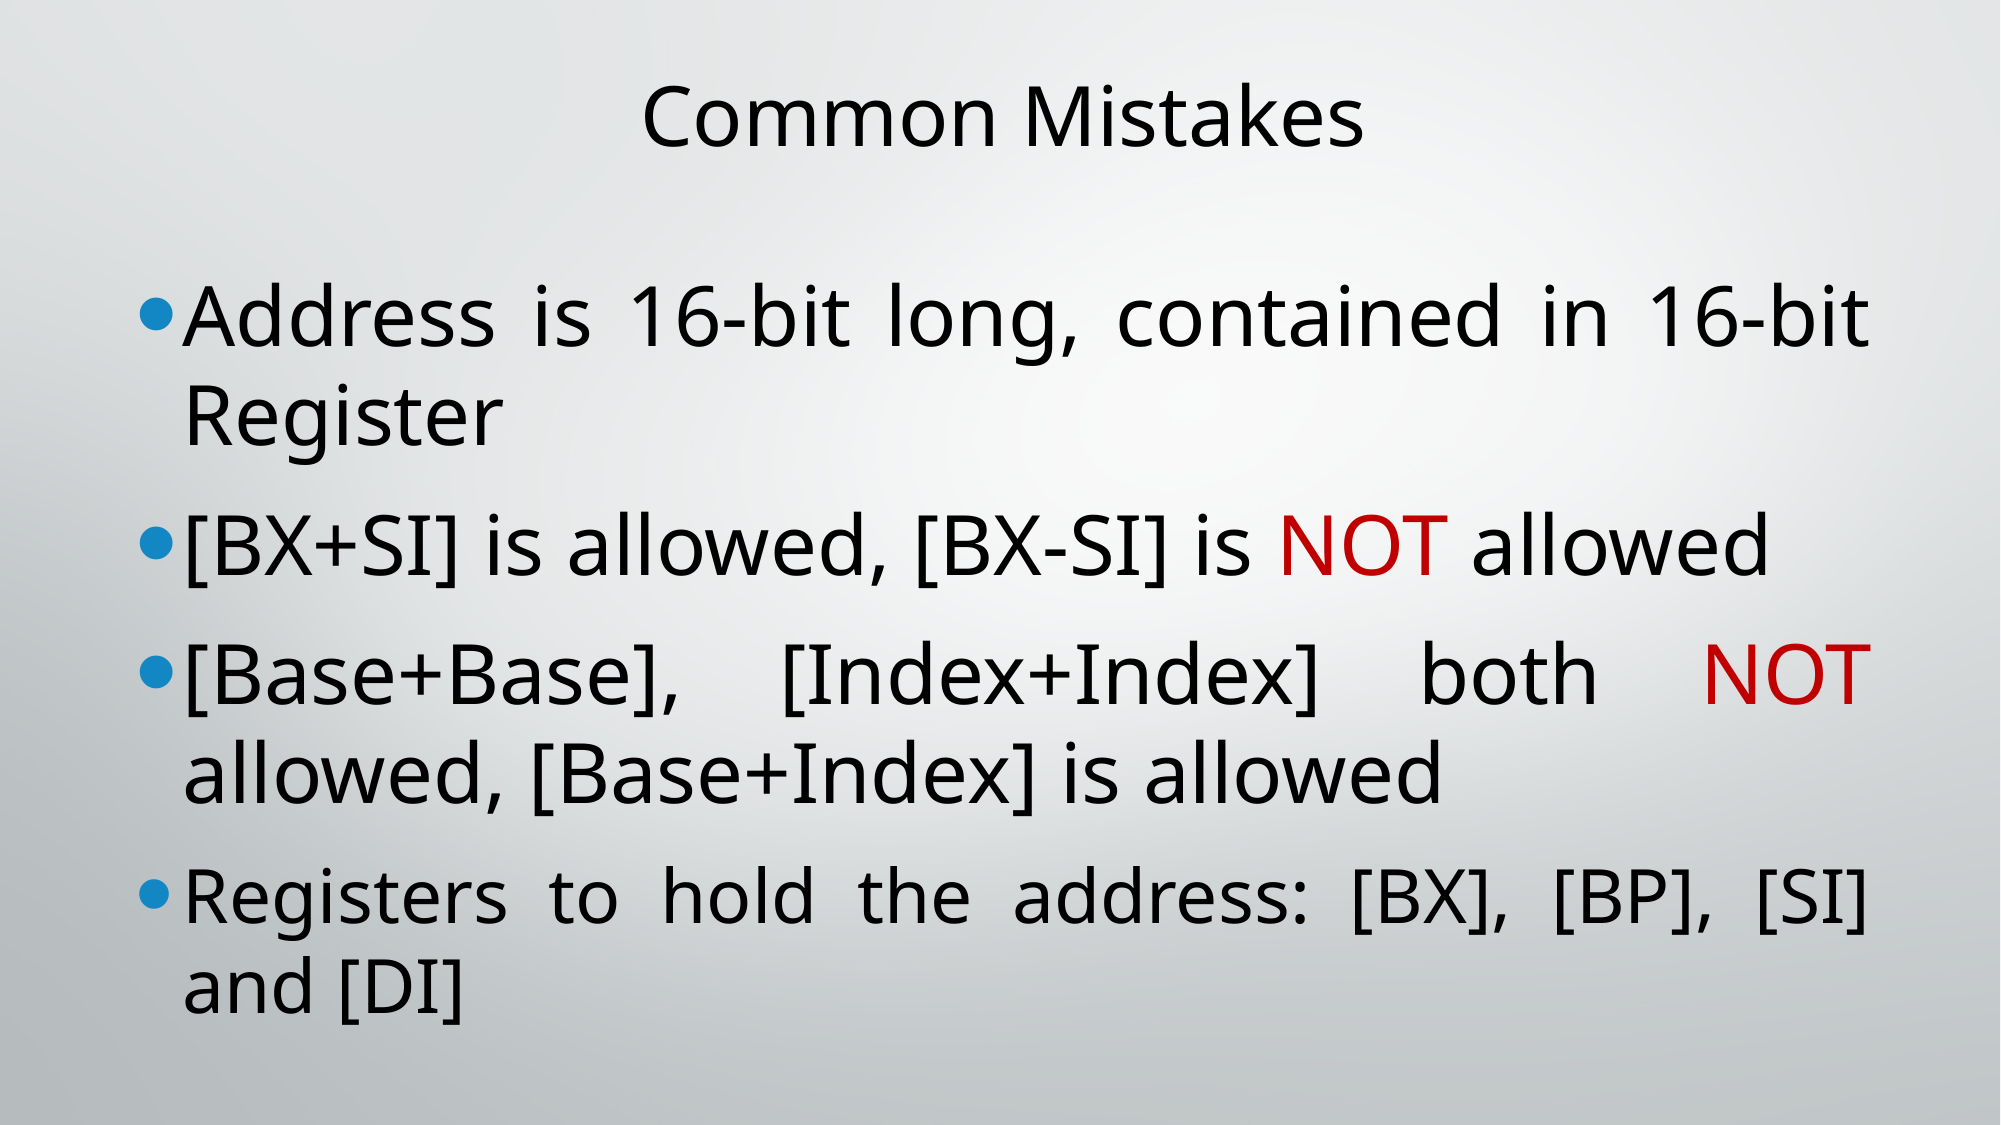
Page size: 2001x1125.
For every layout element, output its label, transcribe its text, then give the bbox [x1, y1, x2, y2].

title Common Mistakes [120, 0, 1887, 227]
list Address is 16-bit long, contained in 16-bit Register [BX+SI] is allowed, [BX-SI] is NOT allowed [Base+Base], [Index+Index] both NOT allowed, [Base+Index] is allowed Registers to hold the address: [BX], [BP], [SI] and [DI] [120, 255, 1887, 1080]
